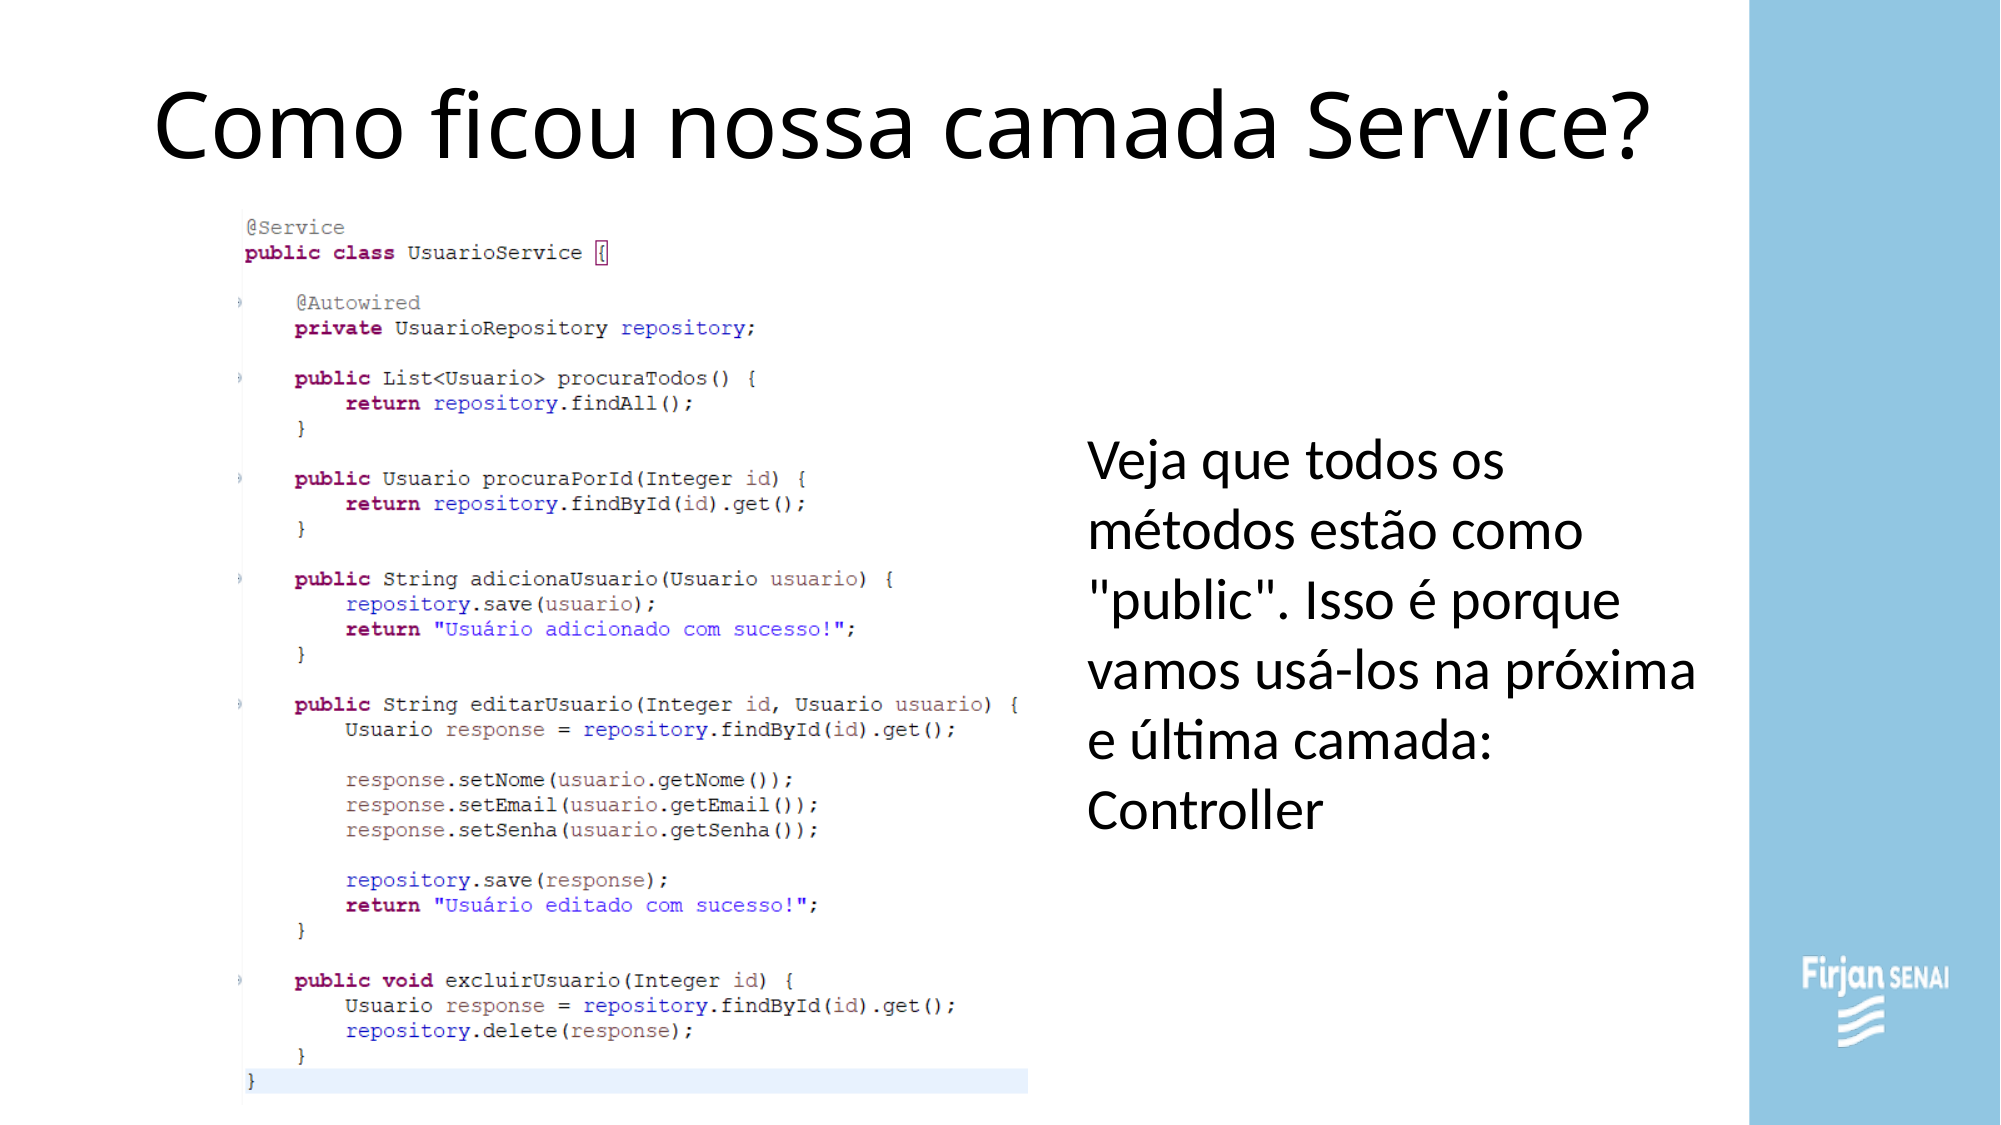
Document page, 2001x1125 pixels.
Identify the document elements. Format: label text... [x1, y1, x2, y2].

title Como ficou nossa camada Service? [137, 19, 1749, 238]
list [238, 209, 1028, 1105]
text_box Veja que todos os métodos estão como "public". Isso é porque vamos usá-los na próxima e última camada: Controller [1072, 413, 1724, 849]
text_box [1749, 0, 2000, 1125]
